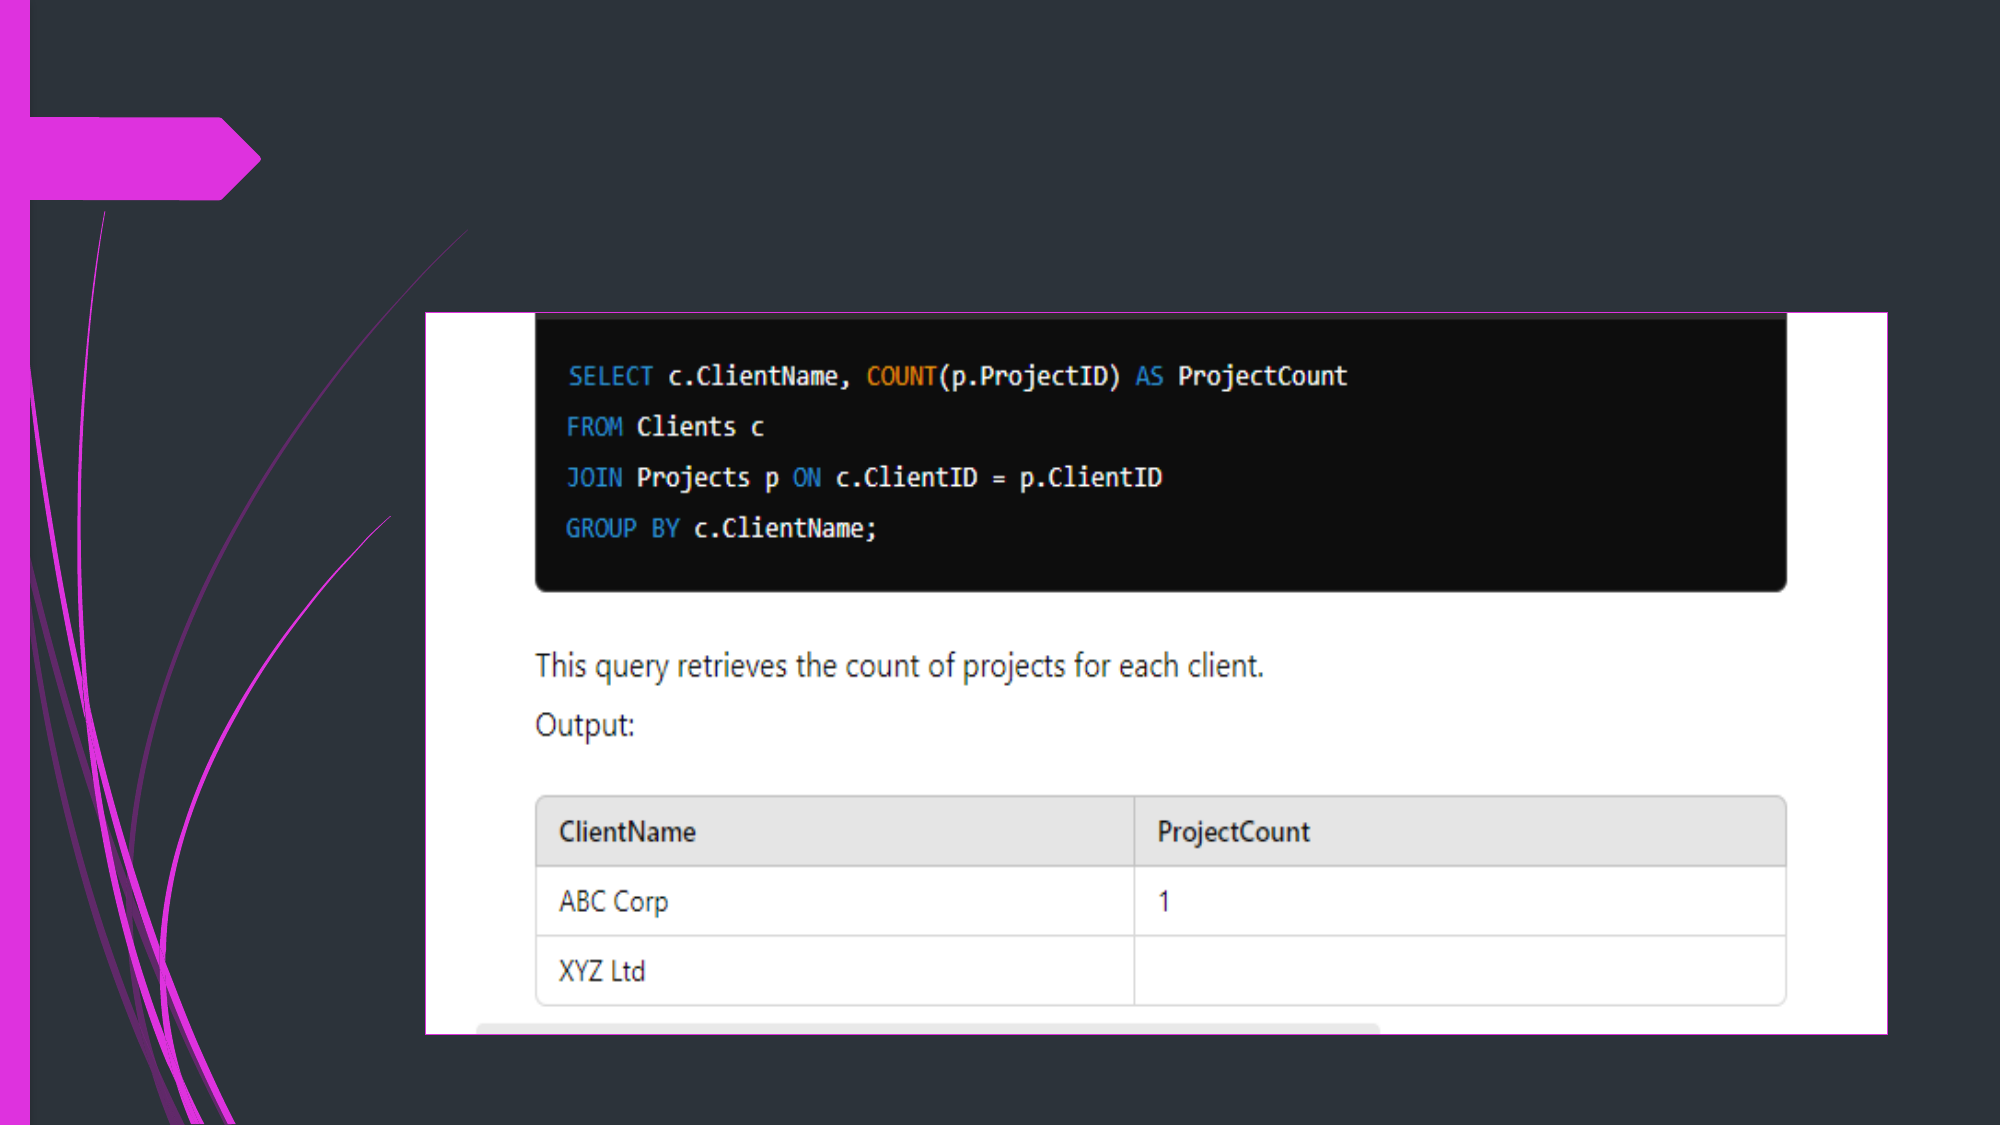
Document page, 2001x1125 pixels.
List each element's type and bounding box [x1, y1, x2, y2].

list [425, 312, 1888, 1035]
